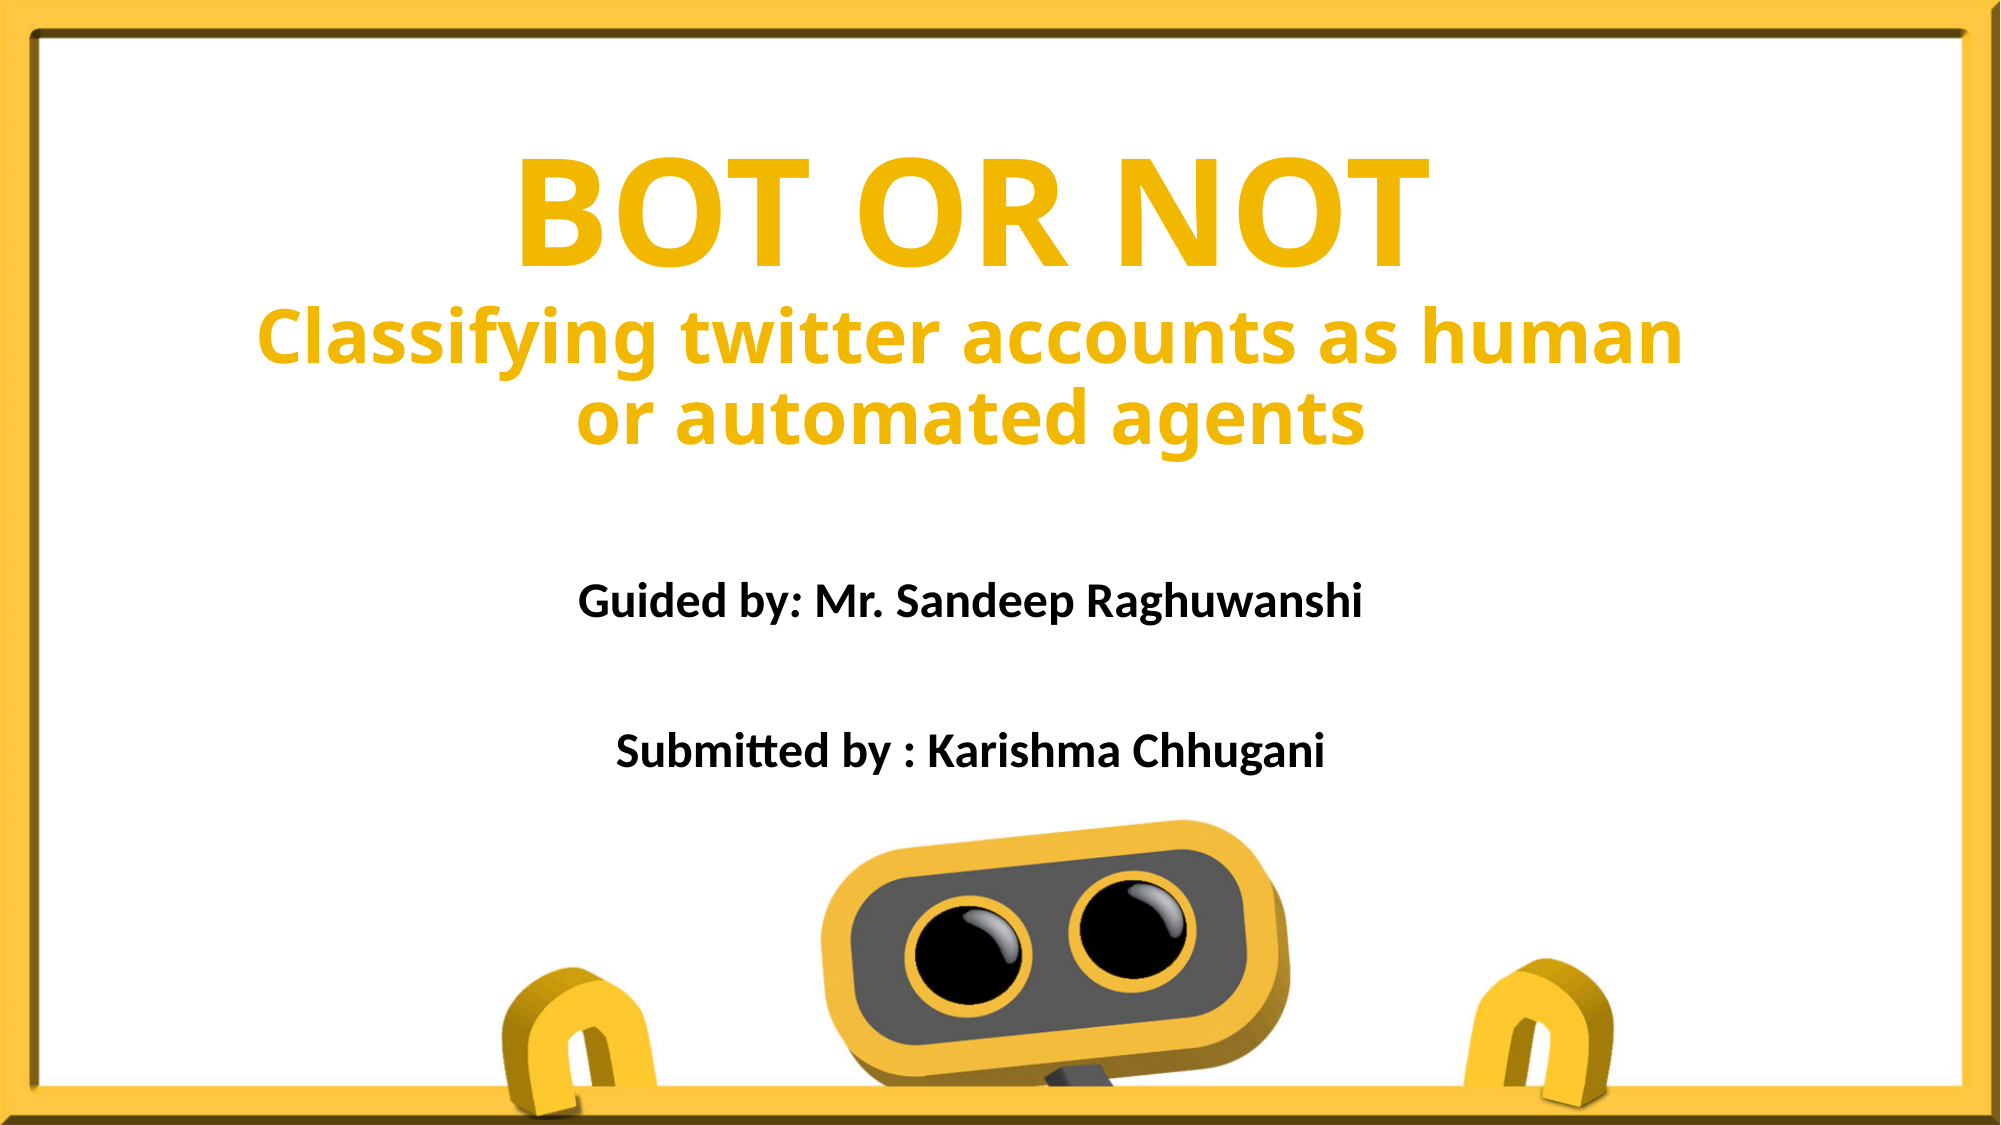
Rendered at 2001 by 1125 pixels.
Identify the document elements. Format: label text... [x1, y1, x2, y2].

title BOT OR NOT Classifying twitter accounts as human or automated agents [206, 99, 1736, 336]
subtitle Guided by: Mr. Sandeep Raghuwanshi Submitted by : Karishma Chhugani [206, 336, 1736, 859]
picture [0, 0, 2001, 1125]
